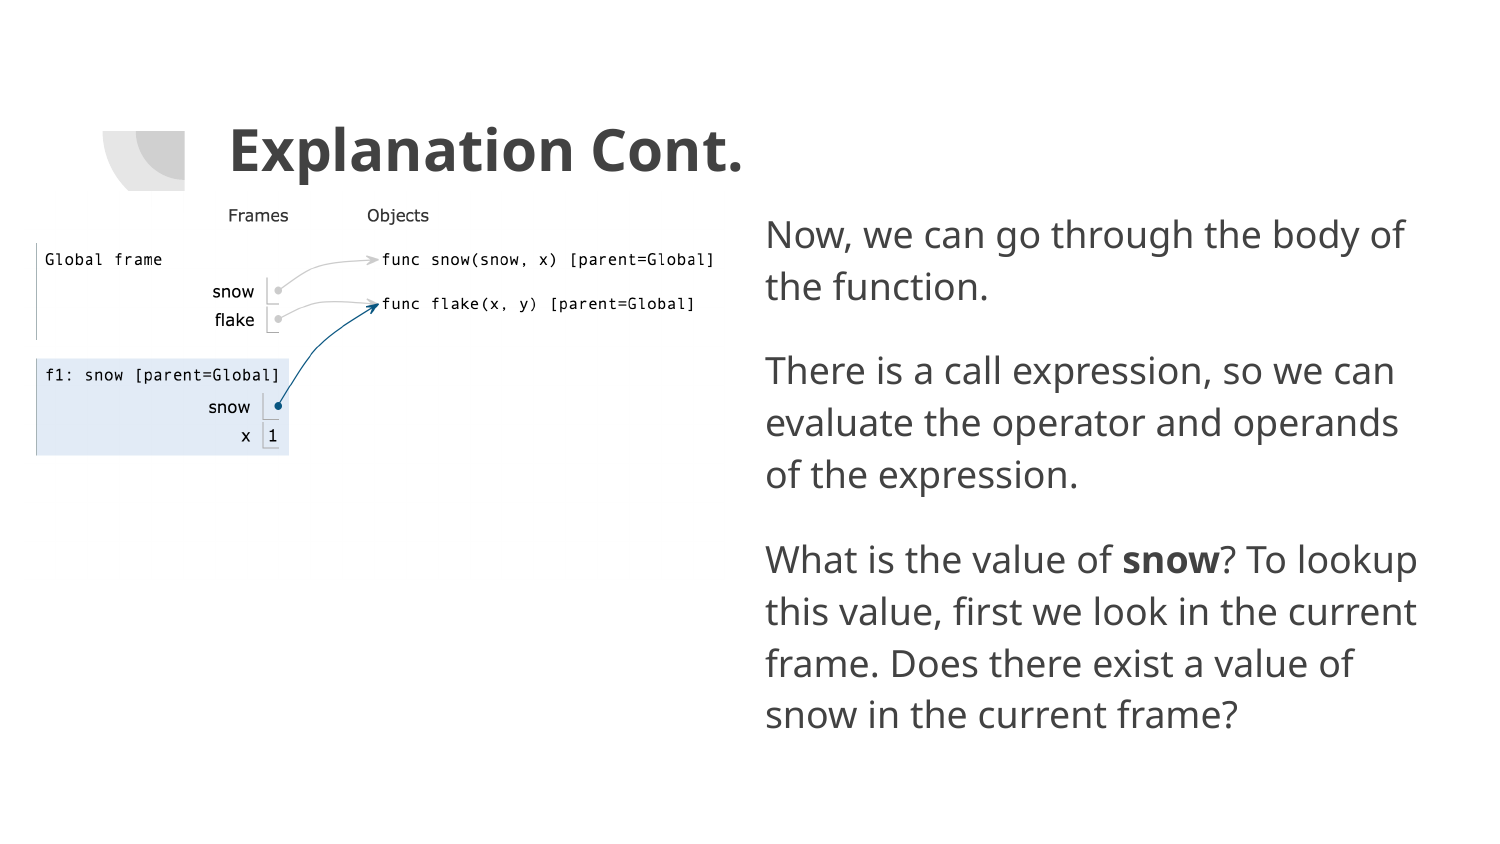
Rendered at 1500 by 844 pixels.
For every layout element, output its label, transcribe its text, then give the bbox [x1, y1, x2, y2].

list Now, we can go through the body of the function. There is a call expression, so we can evaluate the operator and operands of the expression. What is the value of snow? To lookup this value, first we look in the current frame. Does there exist a value of snow in the current frame? [750, 189, 1449, 750]
picture [24, 191, 726, 580]
title Explanation Cont. [213, 98, 1368, 263]
